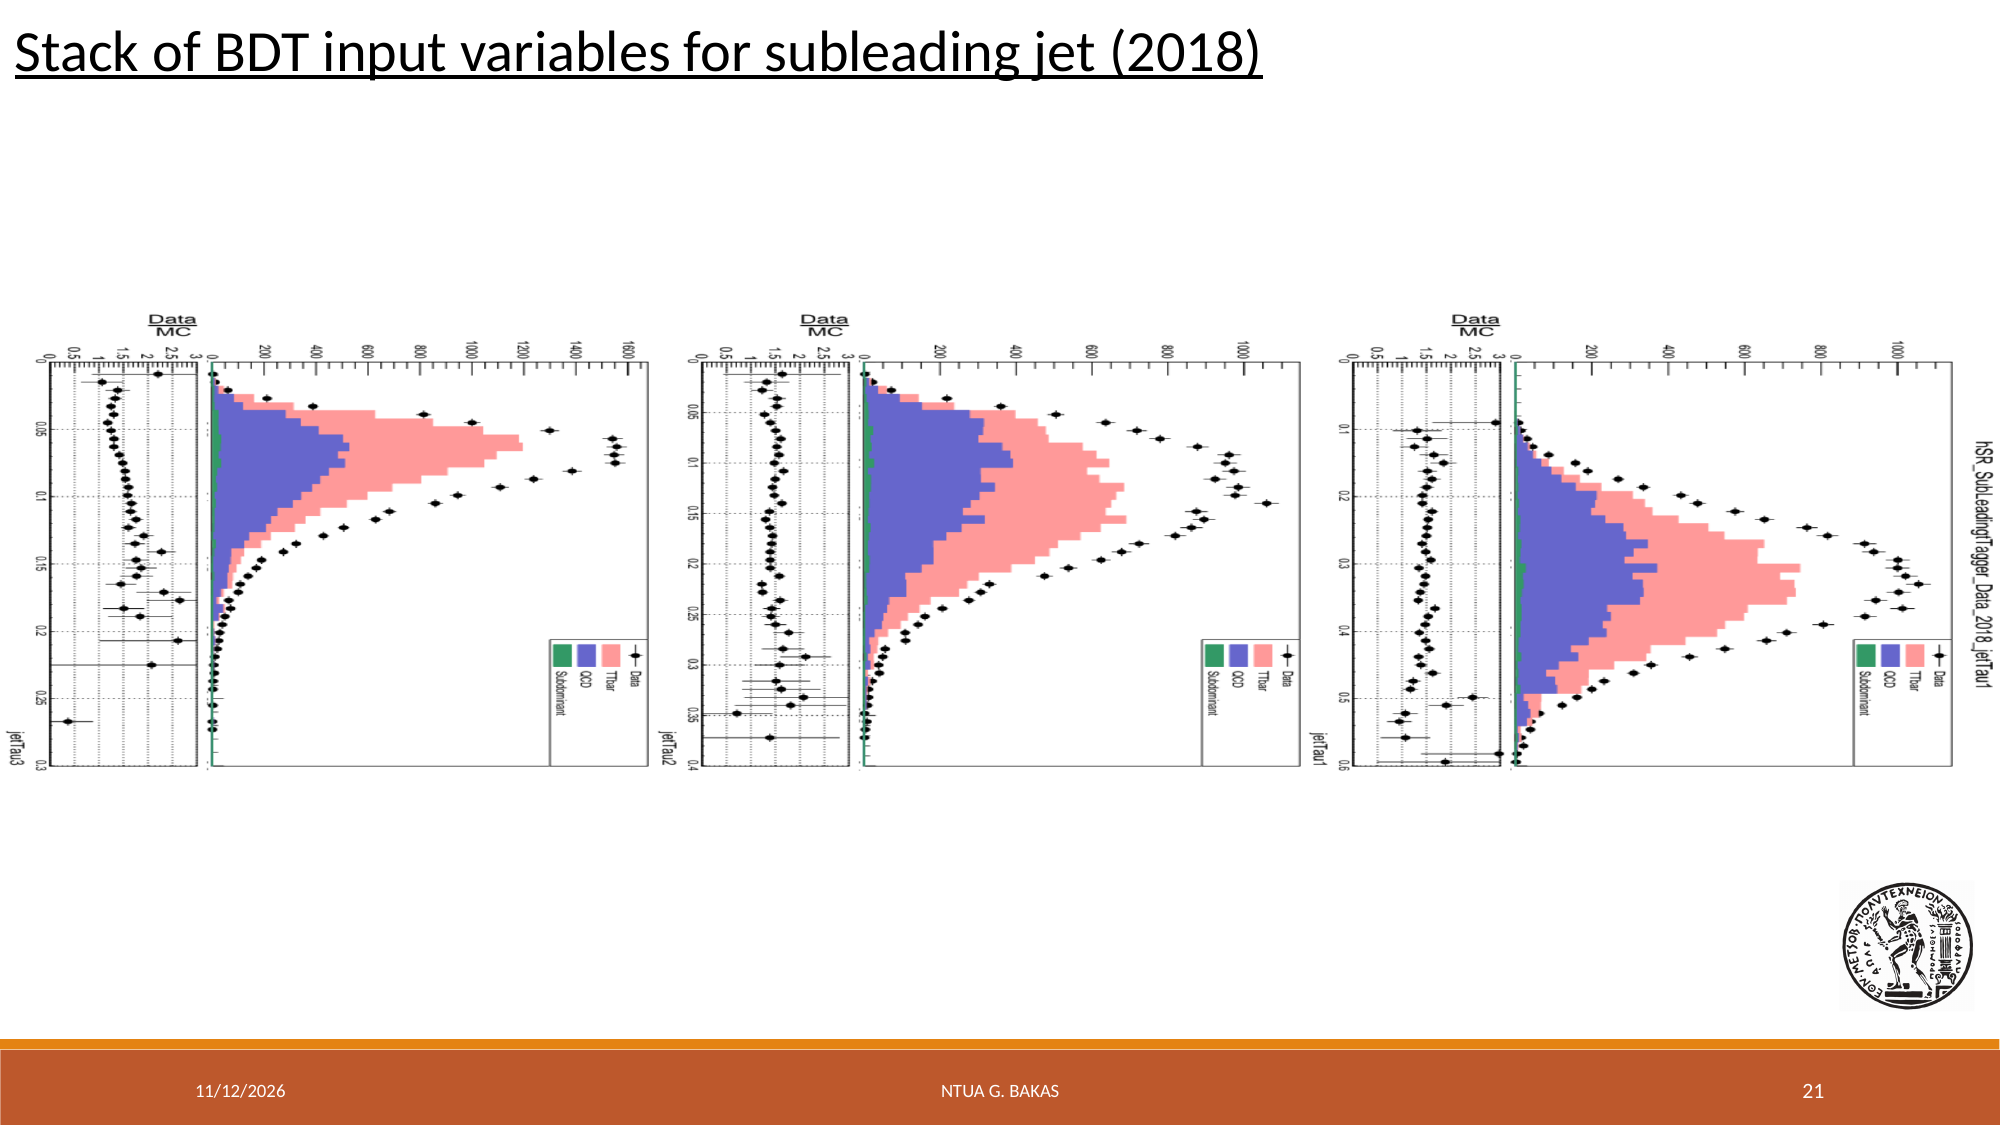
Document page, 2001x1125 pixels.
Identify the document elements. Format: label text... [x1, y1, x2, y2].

picture [1399, 213, 1975, 1012]
picture [96, 213, 601, 912]
text_box Stack of BDT input variables for subleading jet (2018) [0, 5, 1986, 91]
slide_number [180, 1059, 586, 1120]
slide_number 21 [1624, 1059, 1840, 1120]
footer NTUA G. Bakas [604, 1059, 1396, 1120]
picture [748, 213, 1252, 912]
